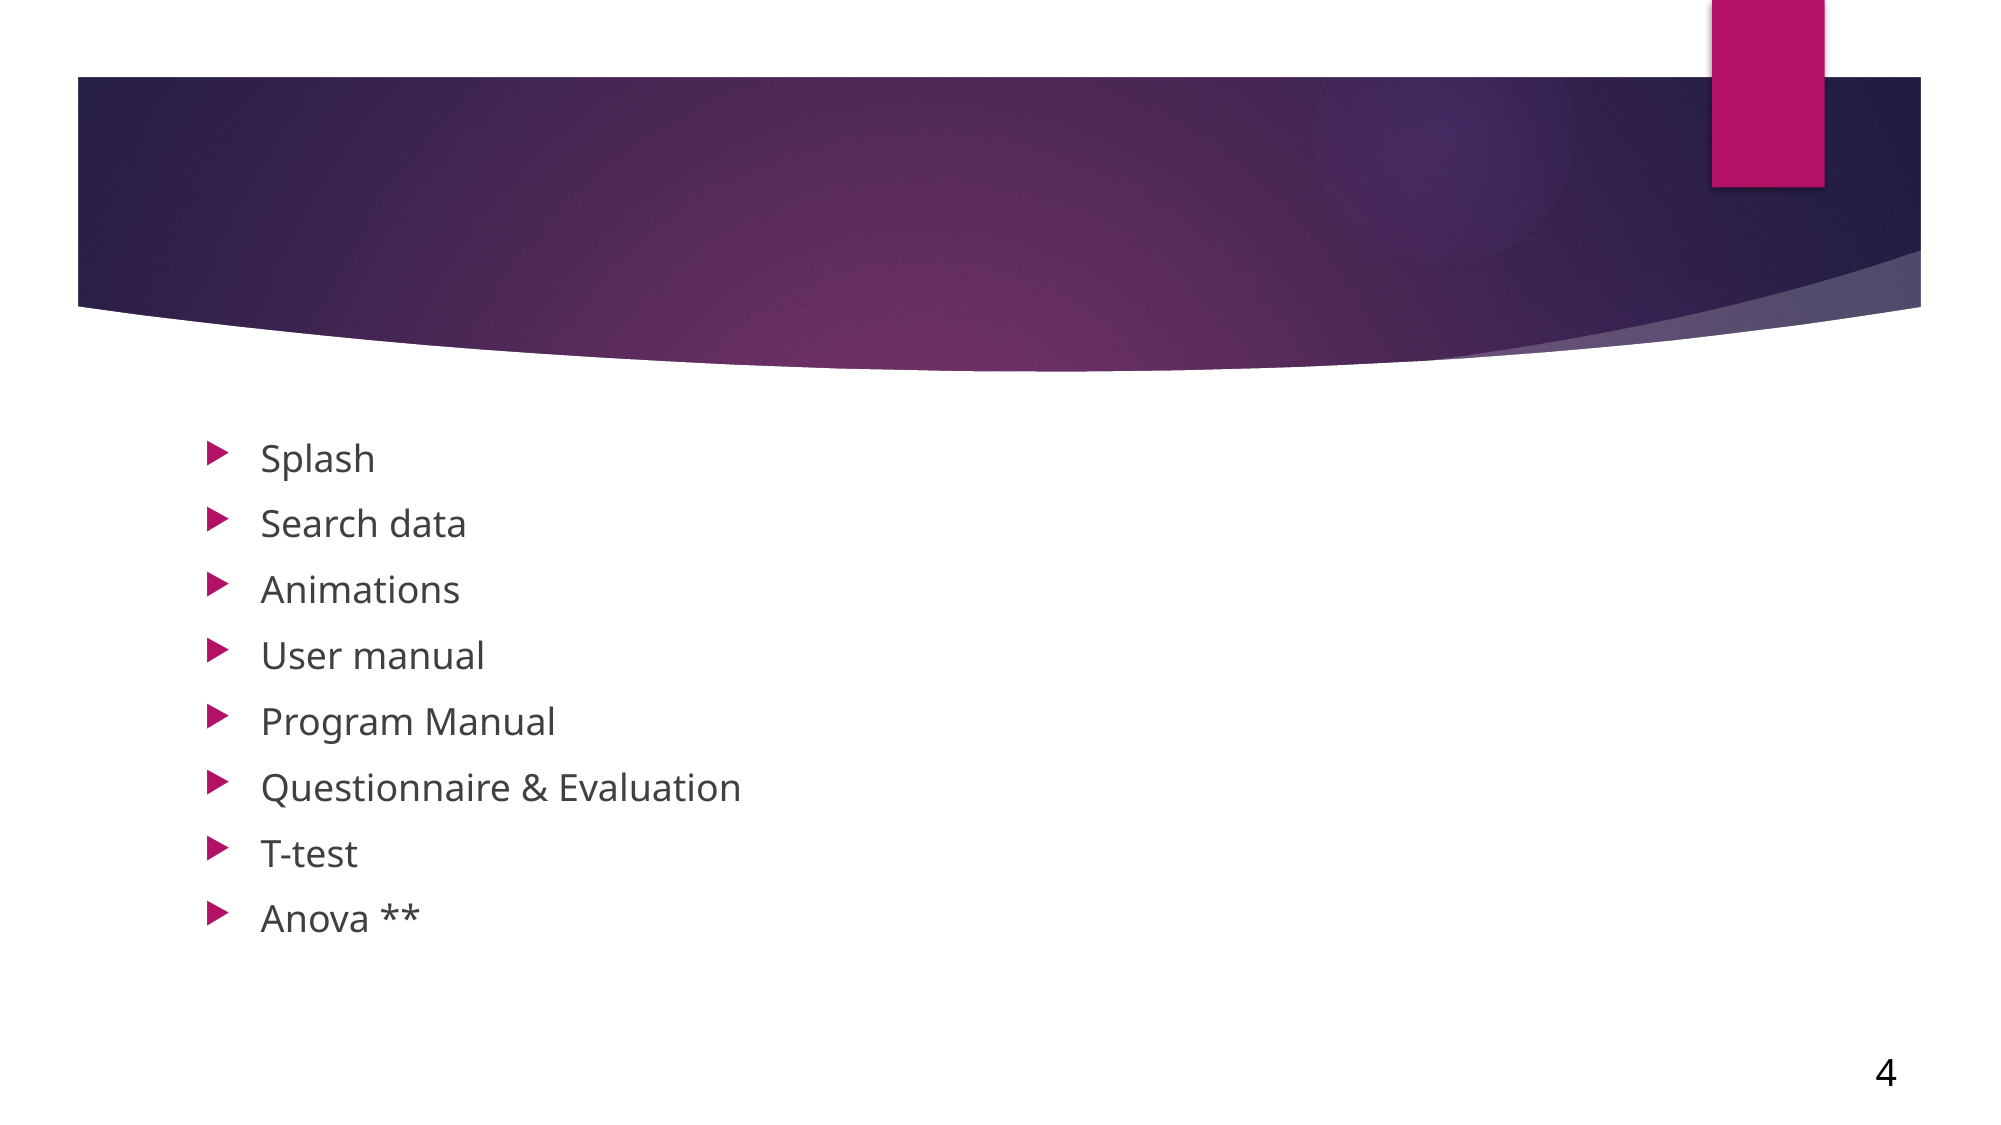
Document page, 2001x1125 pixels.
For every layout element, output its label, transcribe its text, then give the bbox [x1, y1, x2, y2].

text_box 4 [1860, 1041, 1913, 1101]
list Splash Search data Animations User manual Program Manual Questionnaire & Evaluation T-test Anova ** [189, 427, 1638, 988]
